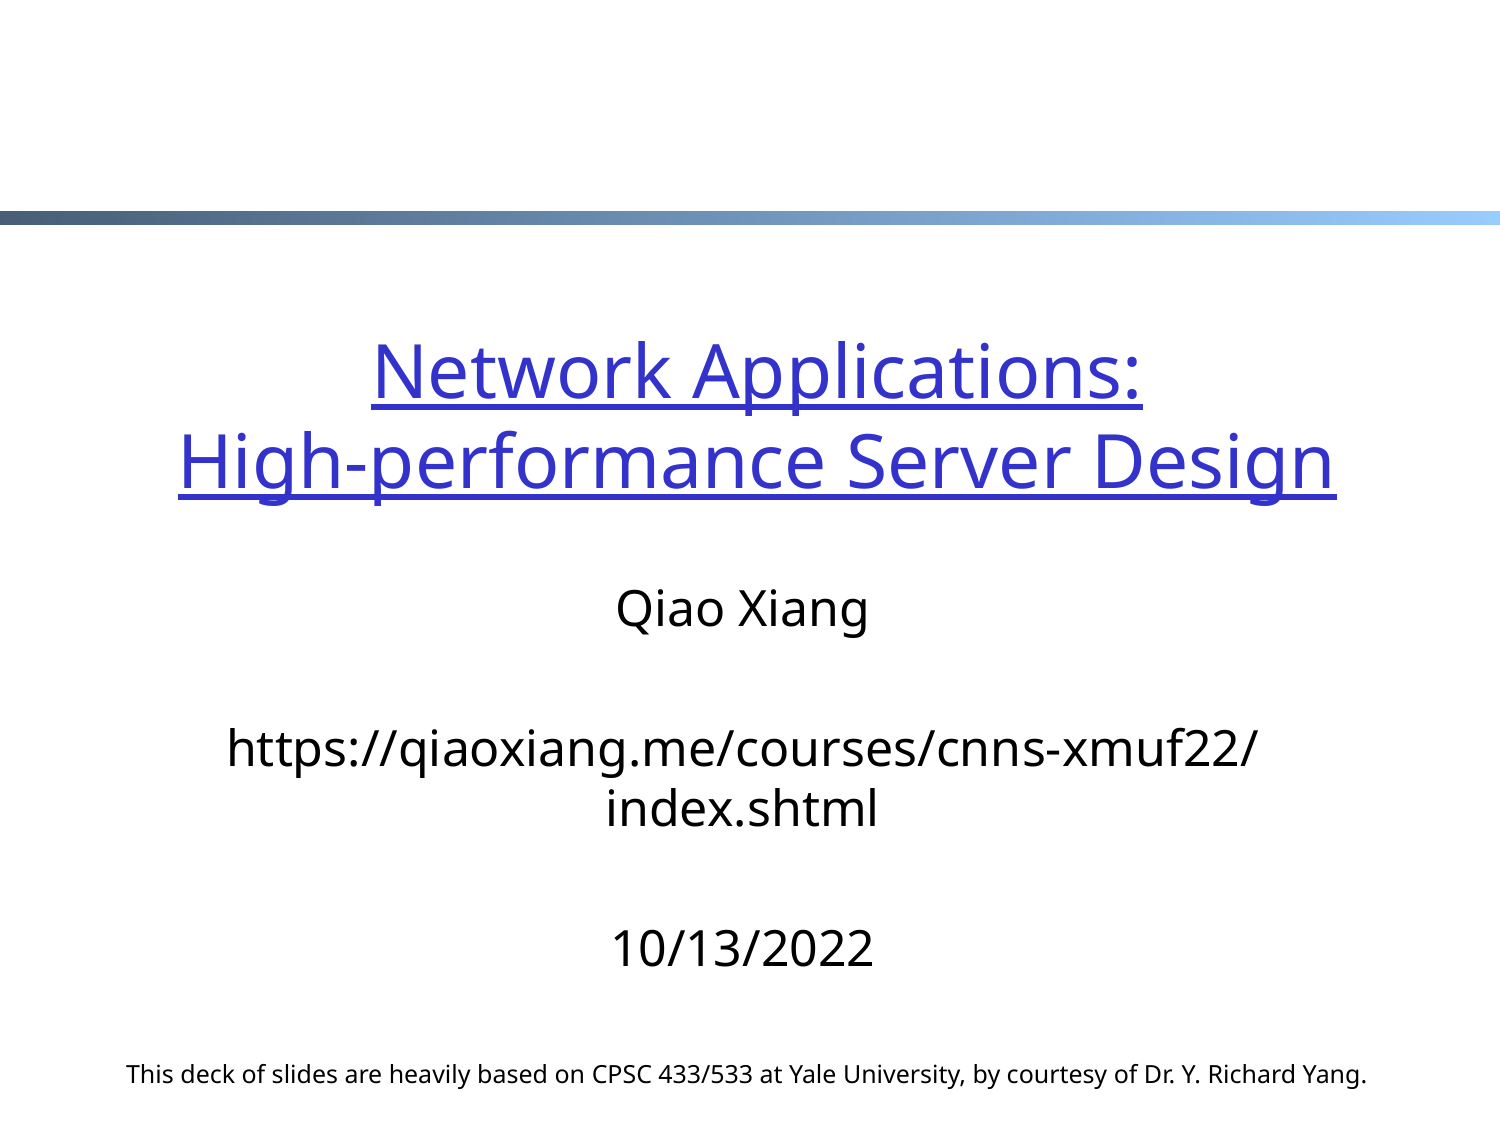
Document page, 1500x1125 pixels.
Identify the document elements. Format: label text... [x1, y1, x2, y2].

text_box Qiao Xiang https://qiaoxiang.me/courses/cnns-xmuf22/index.shtml 10/13/2022 [167, 568, 1318, 857]
title Network Applications: High-performance Server Design [119, 293, 1395, 535]
text_box This deck of slides are heavily based on CPSC 433/533 at Yale University, by courtesy of Dr. Y. Richard Yang. [111, 1051, 1391, 1096]
